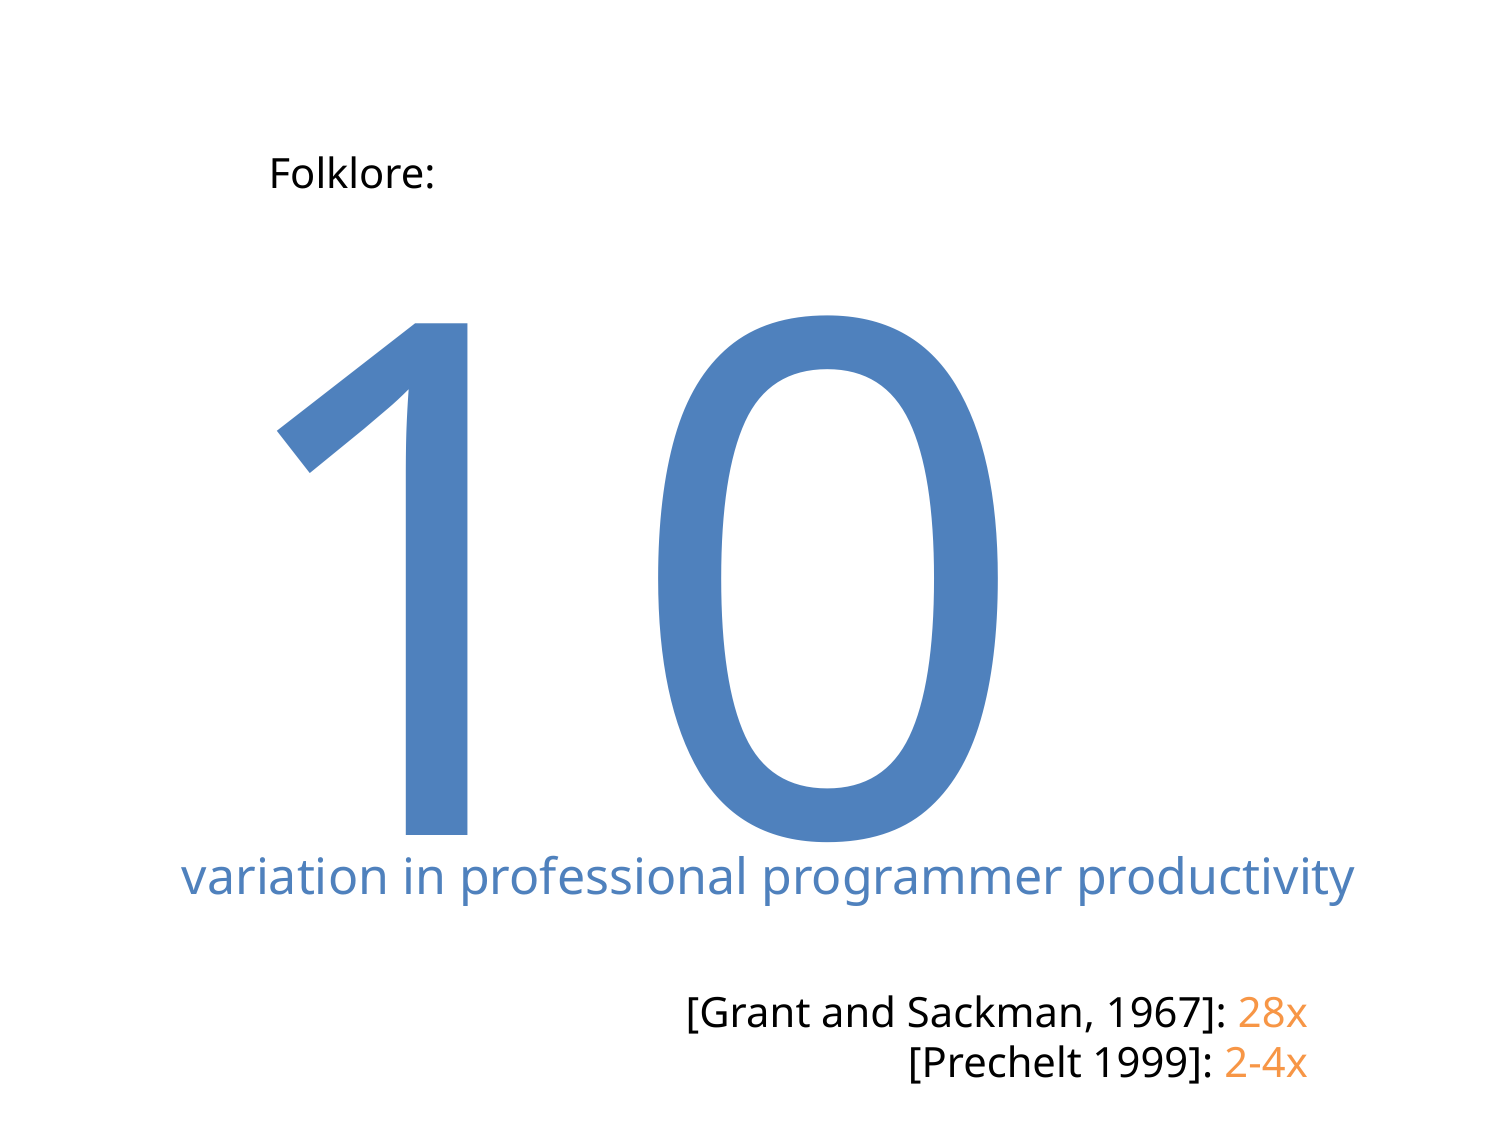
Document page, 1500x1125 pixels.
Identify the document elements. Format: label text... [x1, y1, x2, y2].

text_box [Grant and Sackman, 1967]: 28x [Prechelt 1999]: 2-4x [670, 978, 1323, 1093]
text_box Folklore: [253, 139, 451, 205]
text_box variation in professional programmer productivity [167, 837, 1371, 912]
text_box 10x [198, 111, 1413, 1125]
